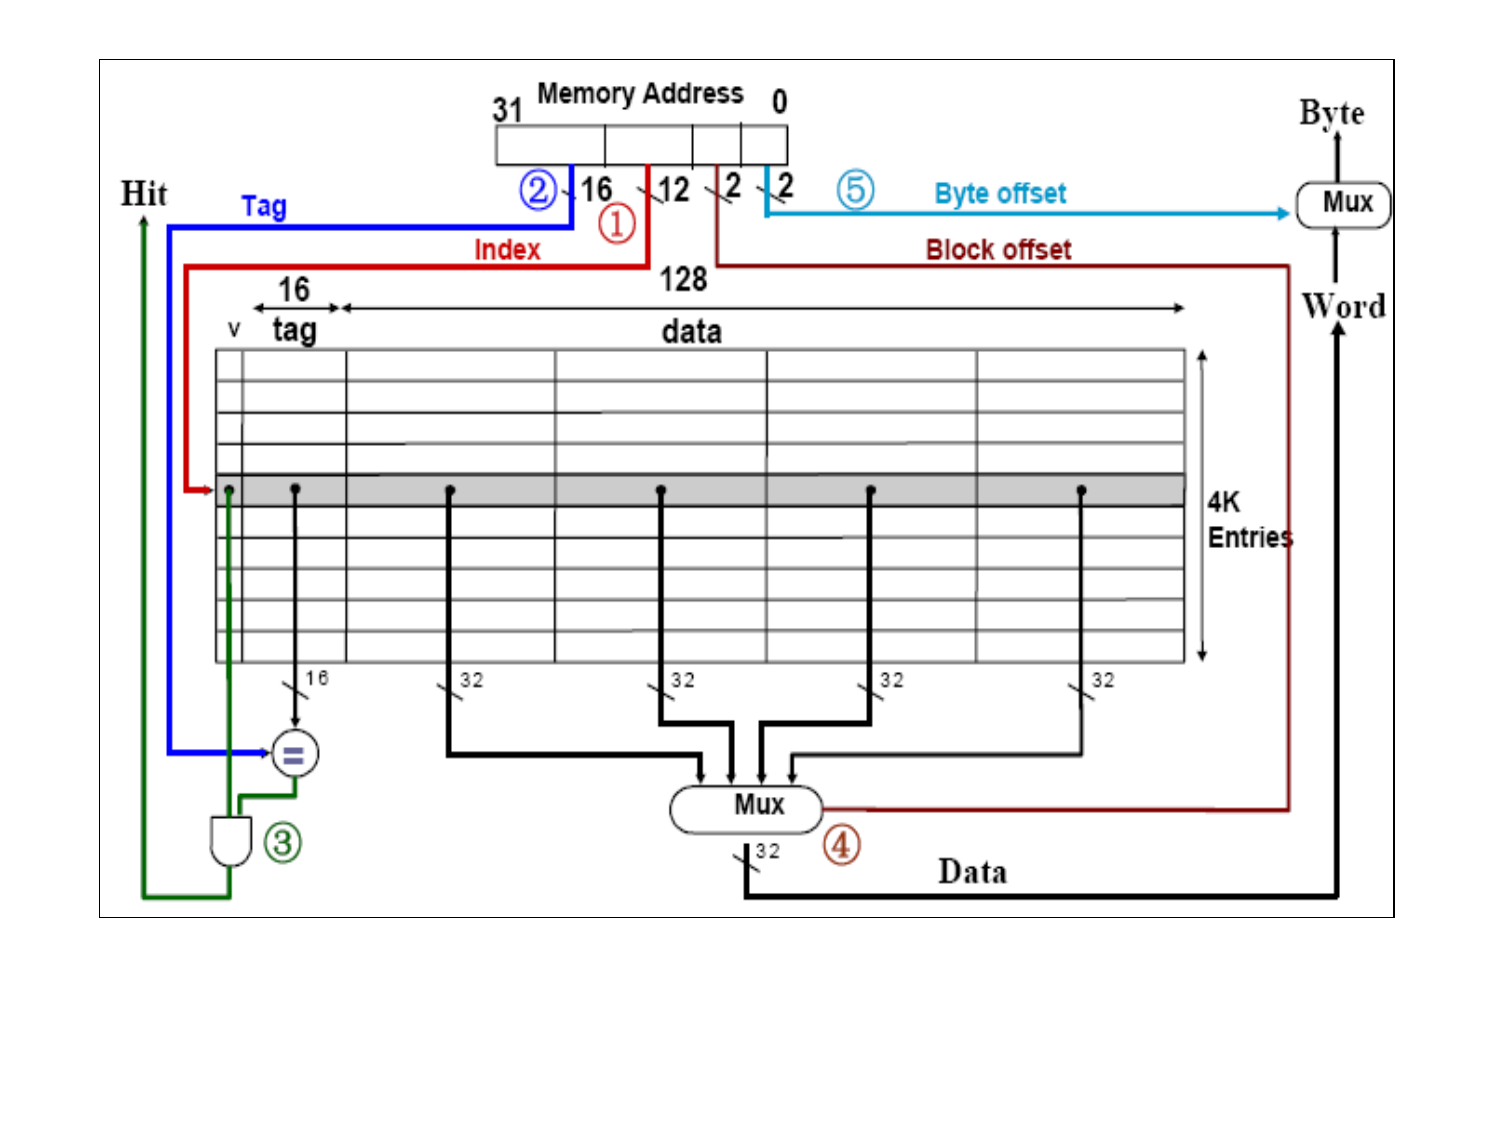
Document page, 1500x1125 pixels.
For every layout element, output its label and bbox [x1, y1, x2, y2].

picture [100, 60, 1394, 918]
